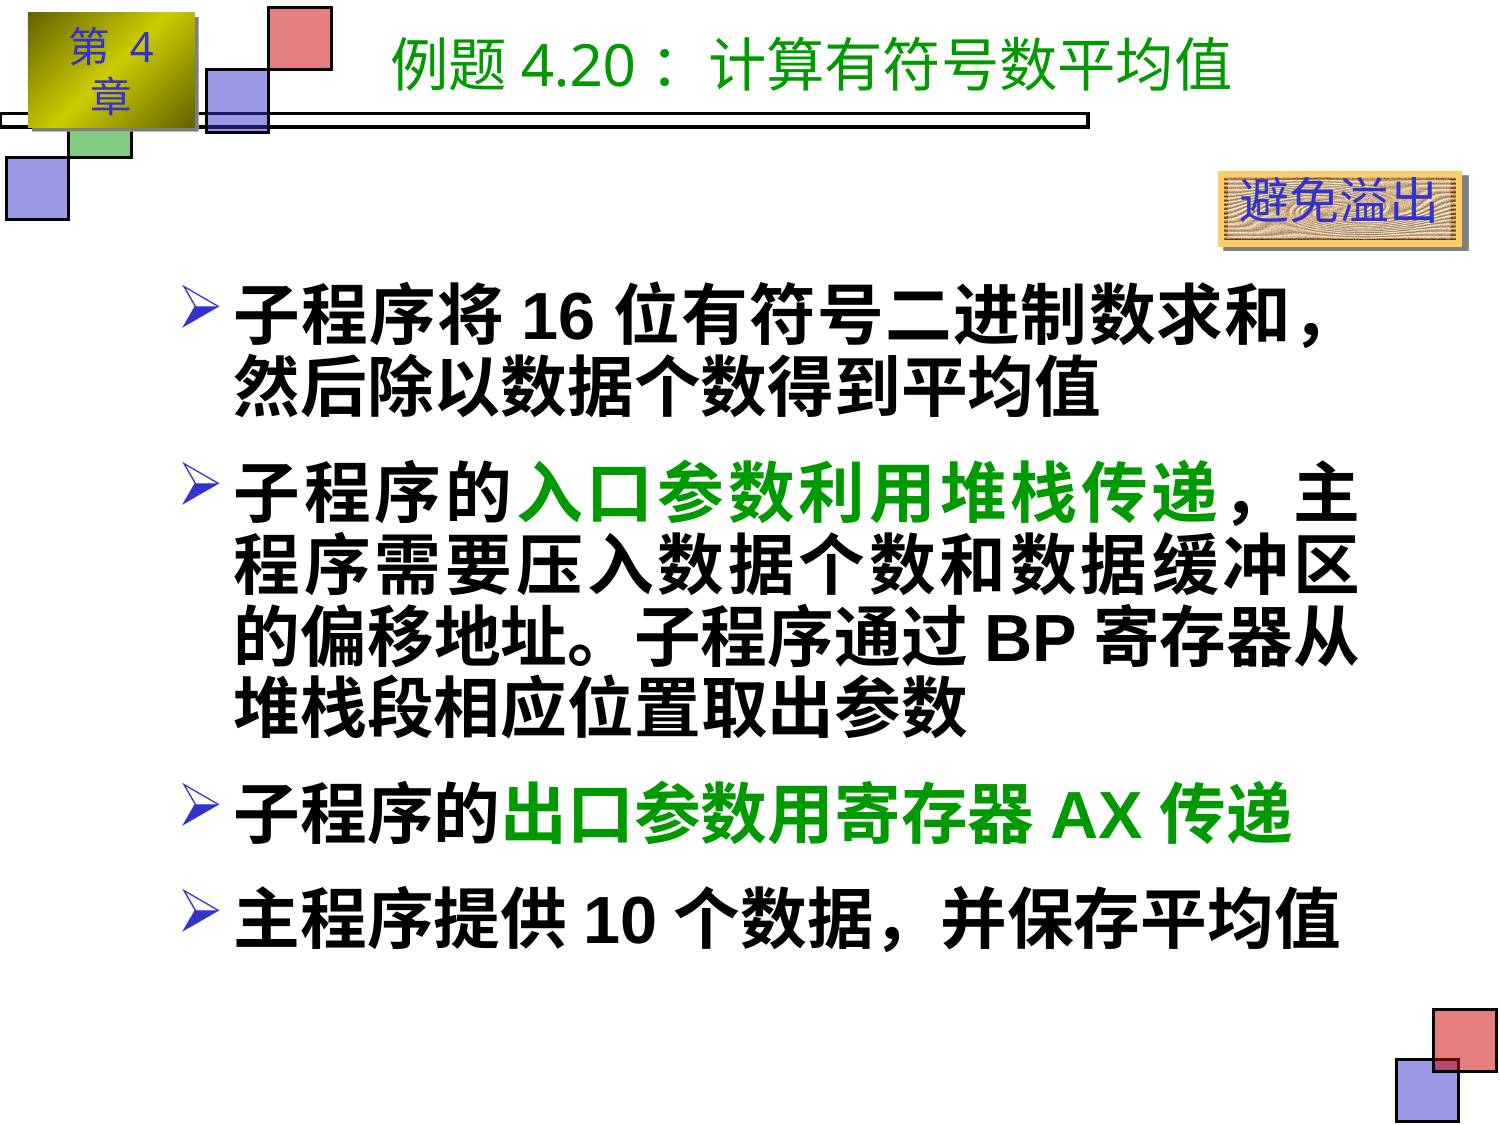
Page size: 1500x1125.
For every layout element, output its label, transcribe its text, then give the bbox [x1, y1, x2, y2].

list 子程序将16位有符号二进制数求和，然后除以数据个数得到平均值 子程序的入口参数利用堆栈传递，主程序需要压入数据个数和数据缓冲区的偏移地址。子程序通过BP寄存器从堆栈段相应位置取出参数 子程序的出口参数用寄存器AX传递 主程序提供10个数据，并保存平均值 [162, 275, 1375, 1013]
title 例题4.20：计算有符号数平均值 [317, 12, 1306, 114]
text_box 避免溢出 [1220, 174, 1459, 244]
